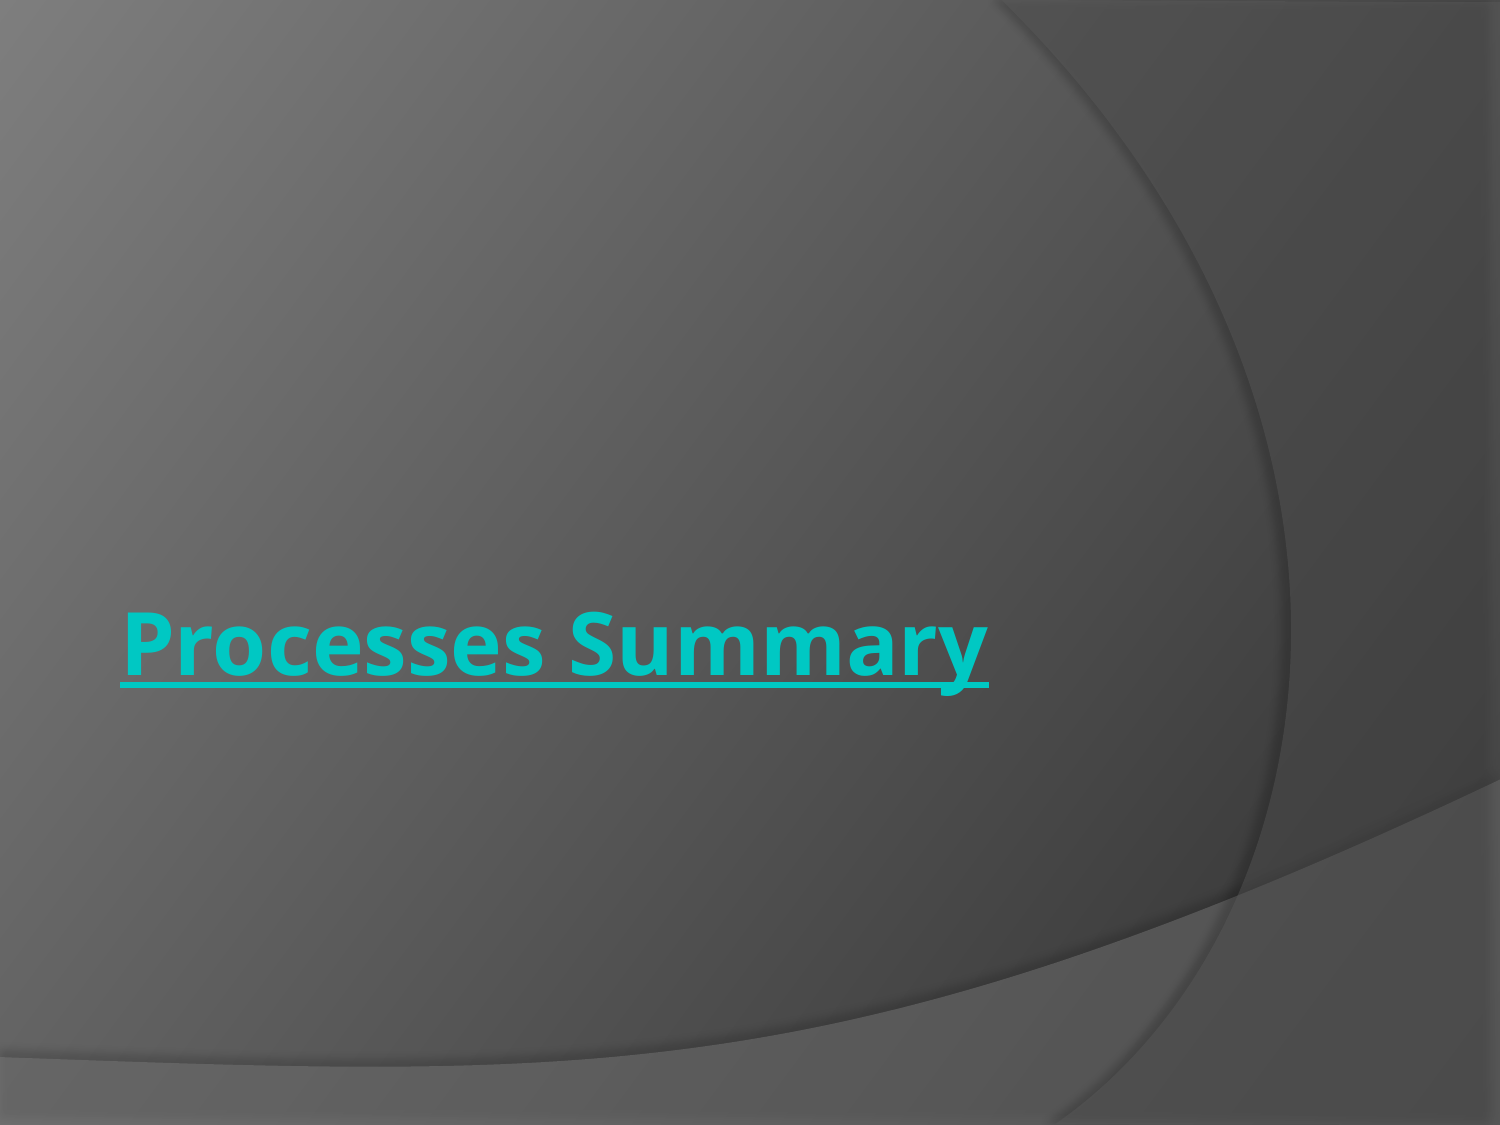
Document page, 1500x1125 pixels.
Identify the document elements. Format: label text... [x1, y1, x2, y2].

title Processes Summary [112, 587, 1200, 888]
